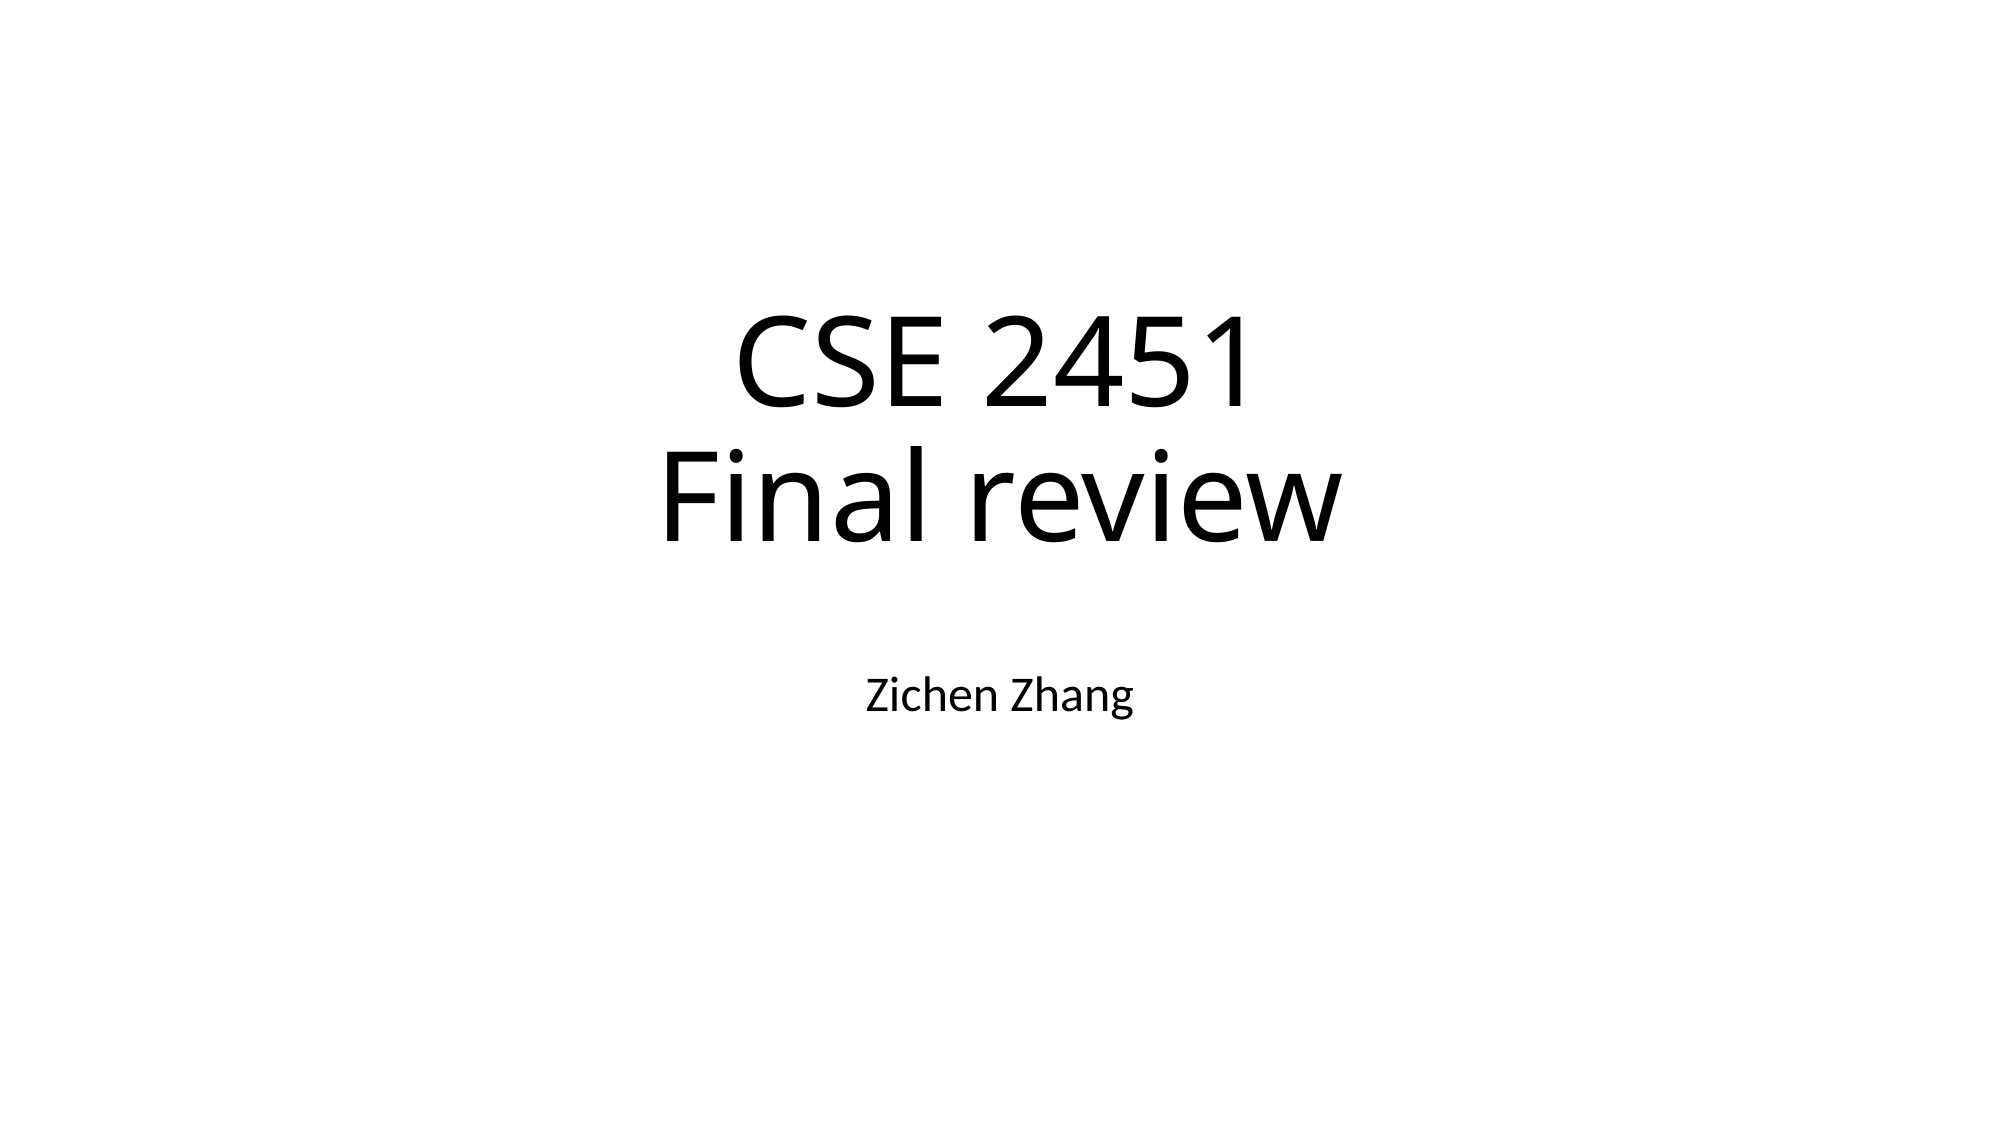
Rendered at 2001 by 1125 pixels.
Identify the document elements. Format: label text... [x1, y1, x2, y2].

subtitle Zichen Zhang [249, 660, 1750, 863]
title CSE 2451 Final review [249, 184, 1750, 576]
